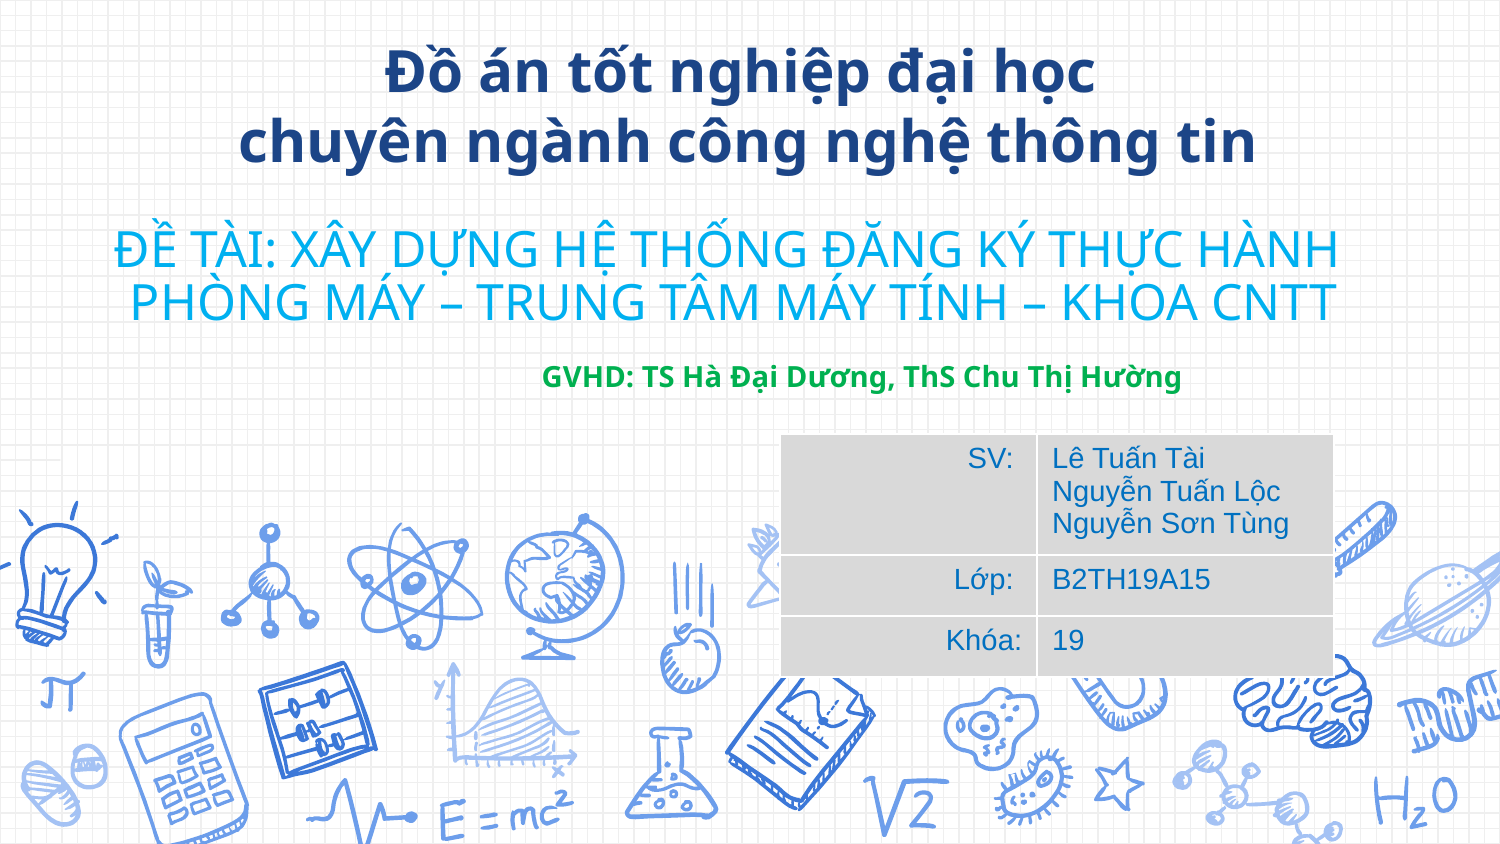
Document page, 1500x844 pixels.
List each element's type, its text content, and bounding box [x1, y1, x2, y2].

text_box [526, 460, 1472, 719]
table_cell Khóa: [781, 617, 1036, 676]
table_cell Lớp: [781, 556, 1036, 615]
table_cell B2TH19A15 [1038, 556, 1333, 615]
title Đồ án tốt nghiệp đại học chuyên ngành công nghệ thông tin [95, 20, 1402, 188]
table_header SV: [781, 435, 1036, 554]
table_header Lê Tuấn Tài Nguyễn Tuấn Lộc Nguyễn Sơn Tùng [1038, 435, 1333, 554]
text_box Đề tài: XÂY DỰNG HỆ THỐNG ĐĂNG KÝ THỰC HÀNH PHÒNG MÁY – TRUNG TÂM MÁY TÍNH – KHOA CNTT [33, 200, 1435, 339]
text_box GVHD: TS Hà Đại Dương, ThS Chu Thị Hường [526, 351, 1472, 434]
table_cell 19 [1038, 617, 1333, 676]
